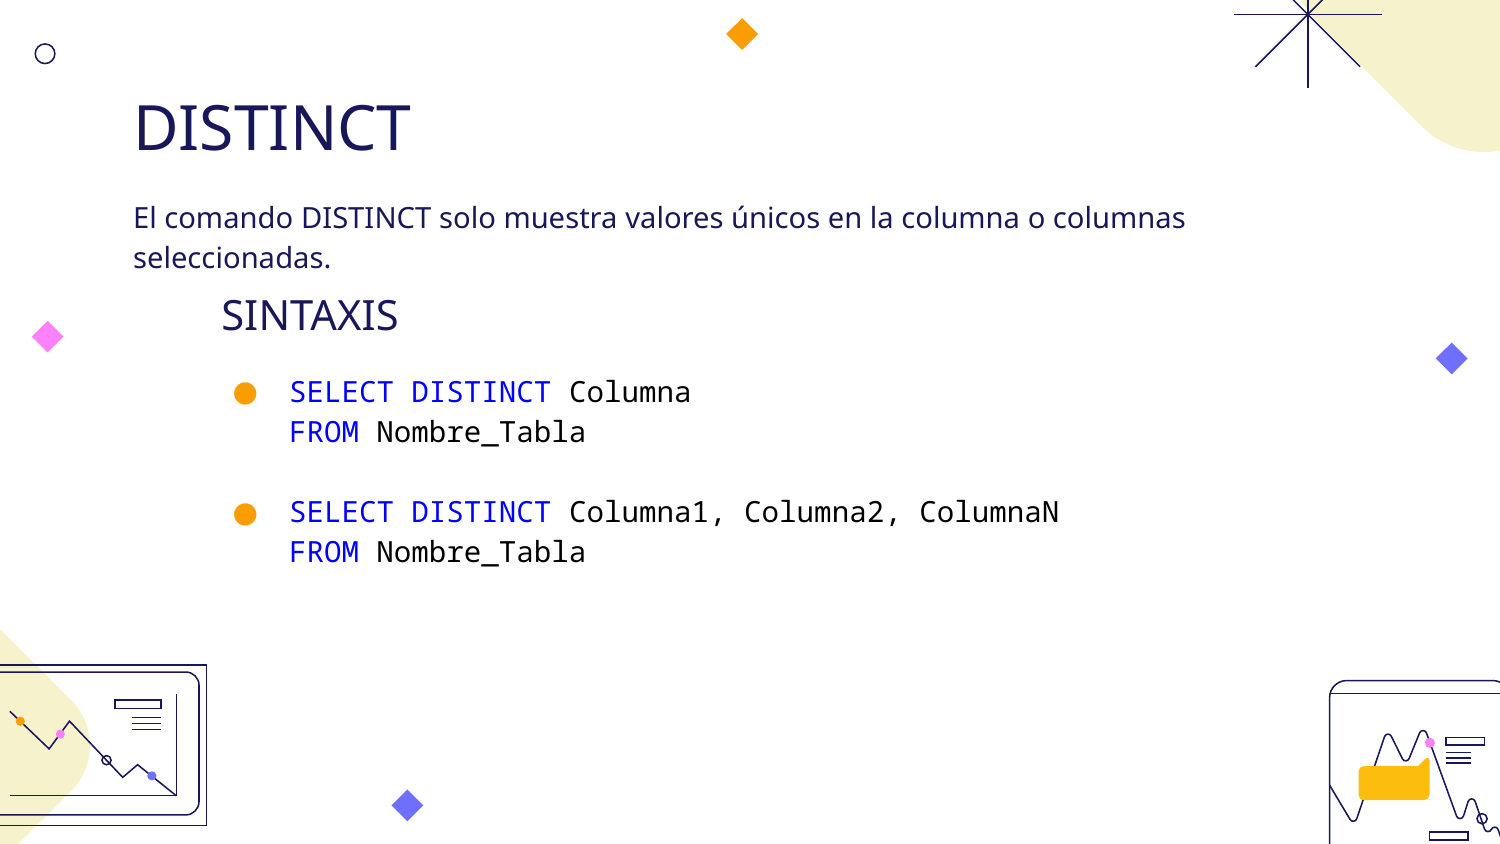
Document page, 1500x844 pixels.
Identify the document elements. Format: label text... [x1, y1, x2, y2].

text_box SELECT DISTINCT Columna FROM Nombre_Tabla SELECT DISTINCT Columna1, Columna2, ColumnaN FROM Nombre_Tabla [199, 352, 1162, 599]
title DISTINCT [118, 72, 1382, 167]
list El comando DISTINCT solo muestra valores únicos en la columna o columnas seleccionadas. [118, 178, 1382, 287]
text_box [0, 664, 207, 826]
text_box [1329, 680, 1500, 844]
text_box SINTAXIS [206, 279, 1220, 354]
